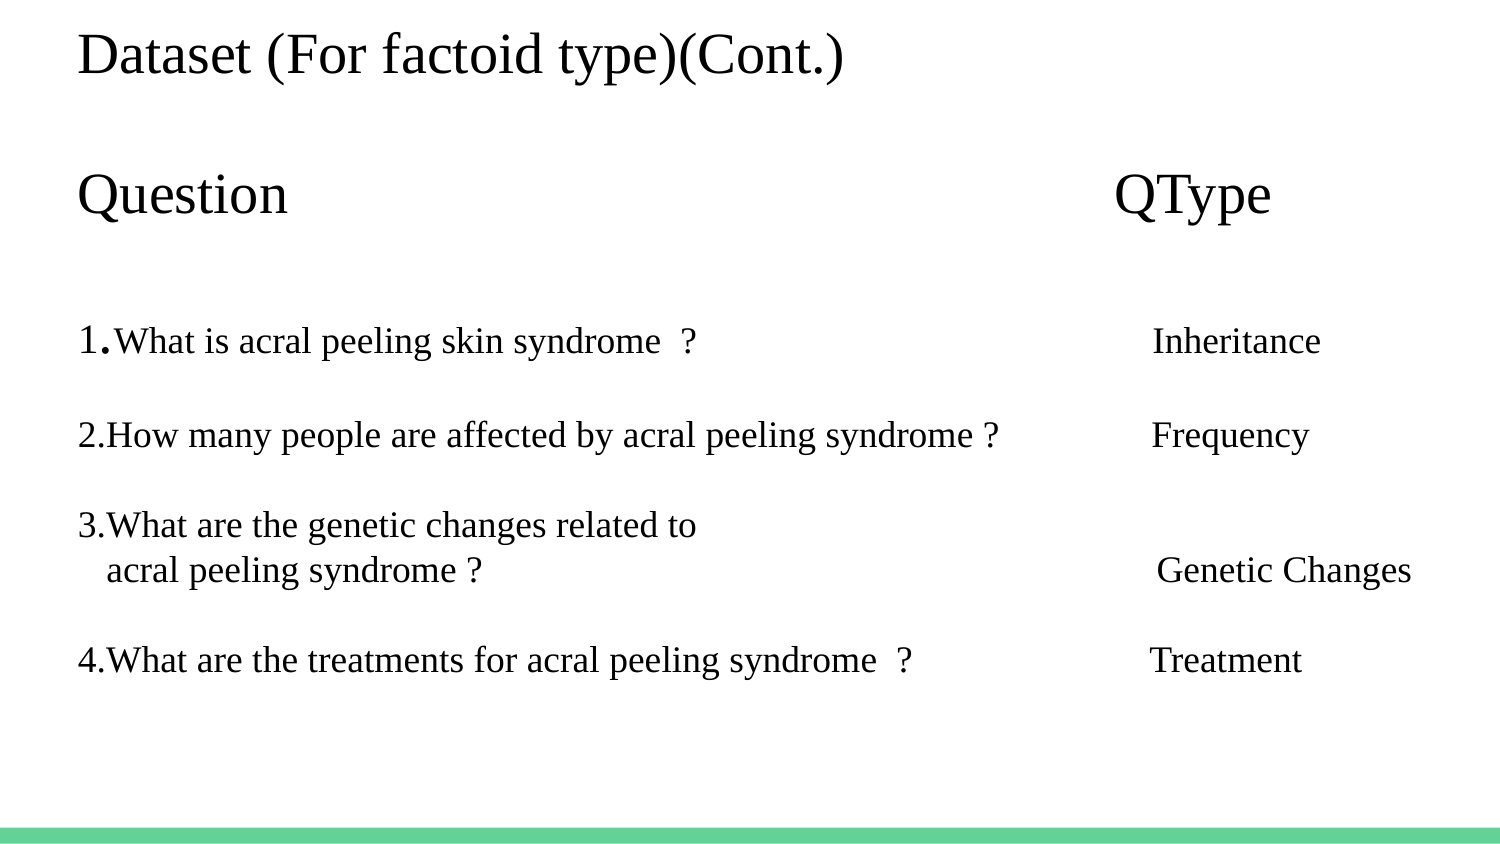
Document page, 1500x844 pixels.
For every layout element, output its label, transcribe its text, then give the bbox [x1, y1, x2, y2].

title Dataset (For factoid type)(Cont.) Question QType 1.What is acral peeling skin syndrome ? Inheritance 2.How many people are affected by acral peeling syndrome ? Frequency 3.What are the genetic changes related to acral peeling syndrome ? Genetic Changes 4.What are the treatments for acral peeling syndrome ? Treatment [62, 0, 1500, 88]
